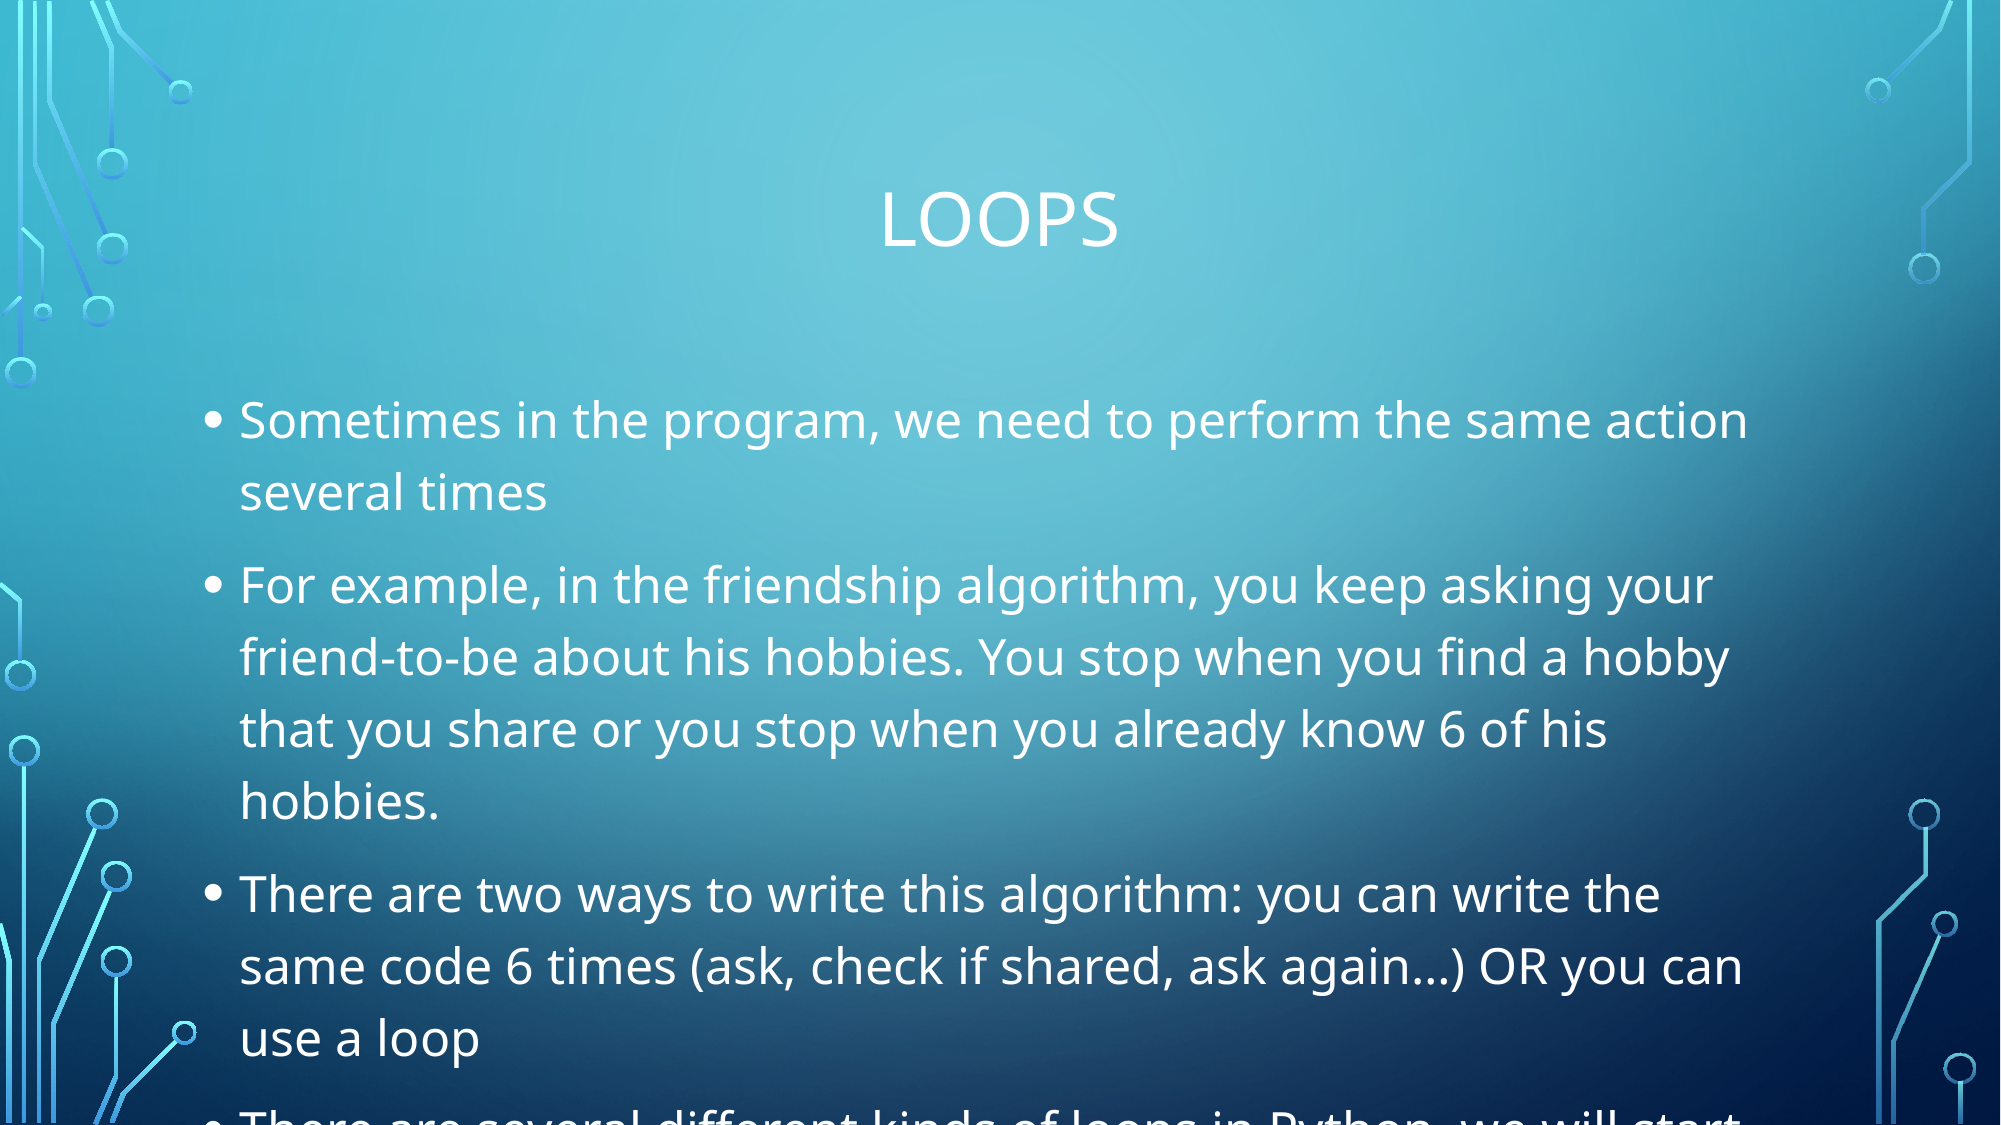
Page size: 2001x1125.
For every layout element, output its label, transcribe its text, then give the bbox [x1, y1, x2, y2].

title Loops [187, 101, 1813, 344]
list Sometimes in the program, we need to perform the same action several times For example, in the friendship algorithm, you keep asking your friend-to-be about his hobbies. You stop when you find a hobby that you share or you stop when you already know 6 of his hobbies. There are two ways to write this algorithm: you can write the same code 6 times (ask, check if shared, ask again…) OR you can use a loop There are several different kinds of loops in Python, we will start with WHILE [187, 369, 1813, 950]
